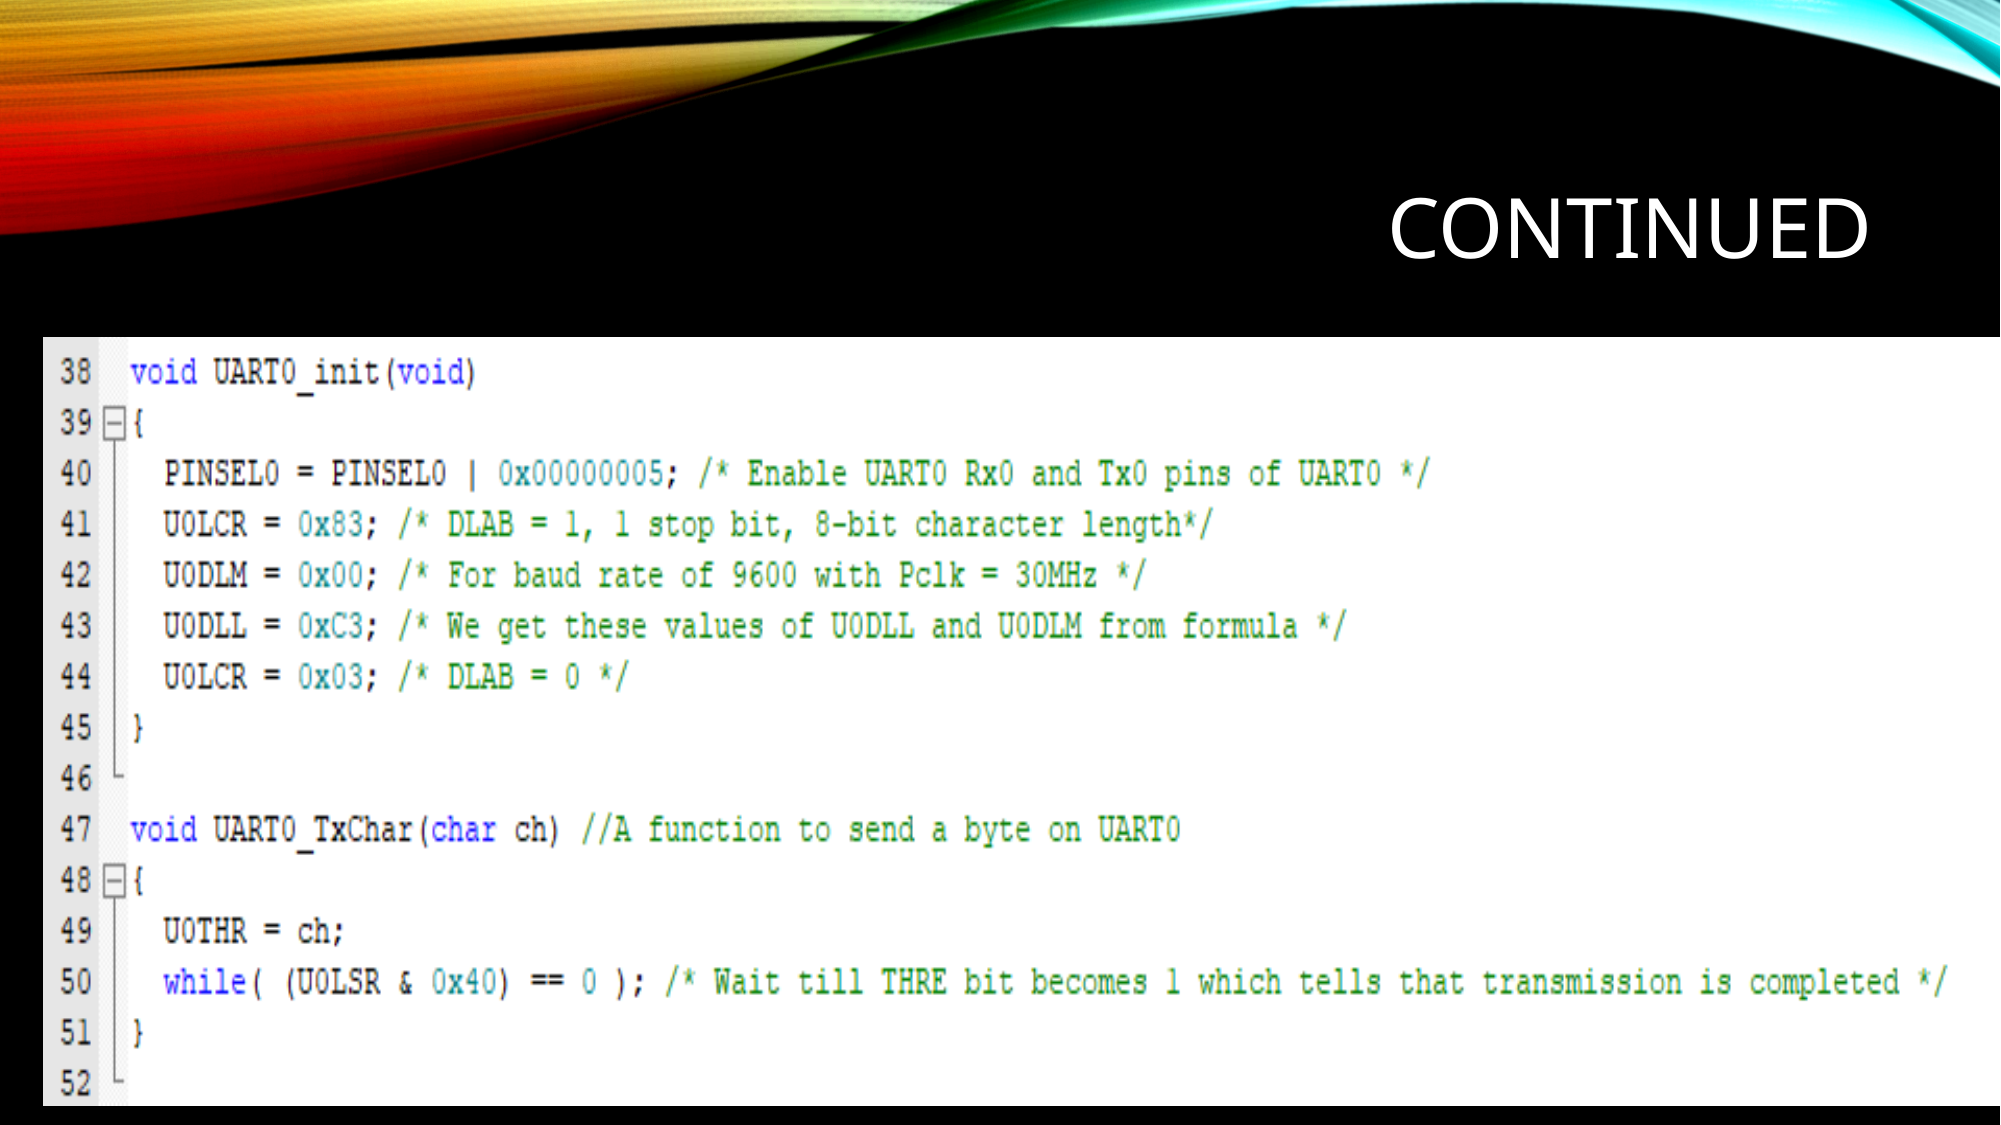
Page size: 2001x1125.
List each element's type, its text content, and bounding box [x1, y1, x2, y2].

picture [0, 0, 2000, 237]
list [43, 337, 2000, 1106]
title Continued [474, 125, 1888, 337]
